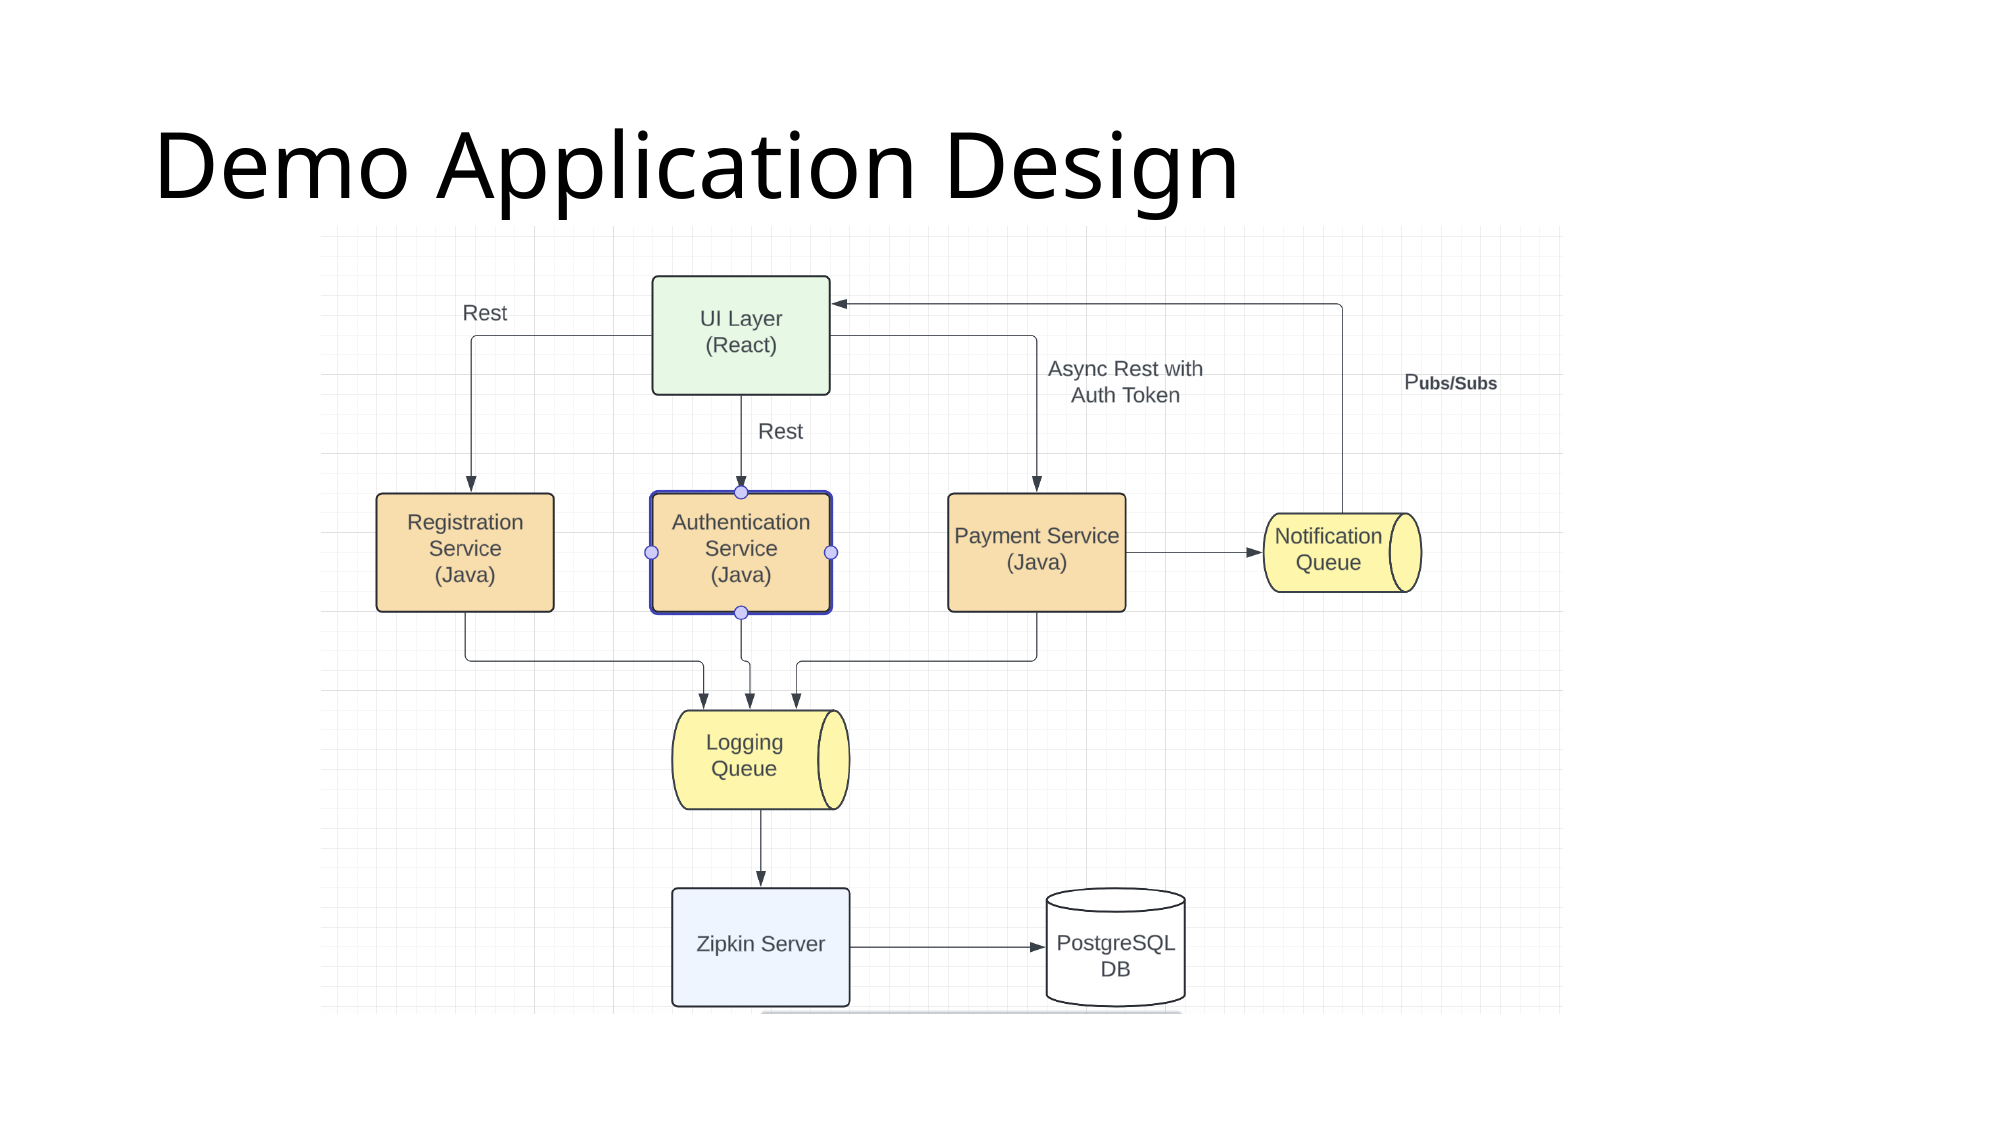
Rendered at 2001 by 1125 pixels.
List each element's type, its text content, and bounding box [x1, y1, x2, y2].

title Demo Application Design [137, 59, 1863, 278]
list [321, 226, 1564, 1014]
